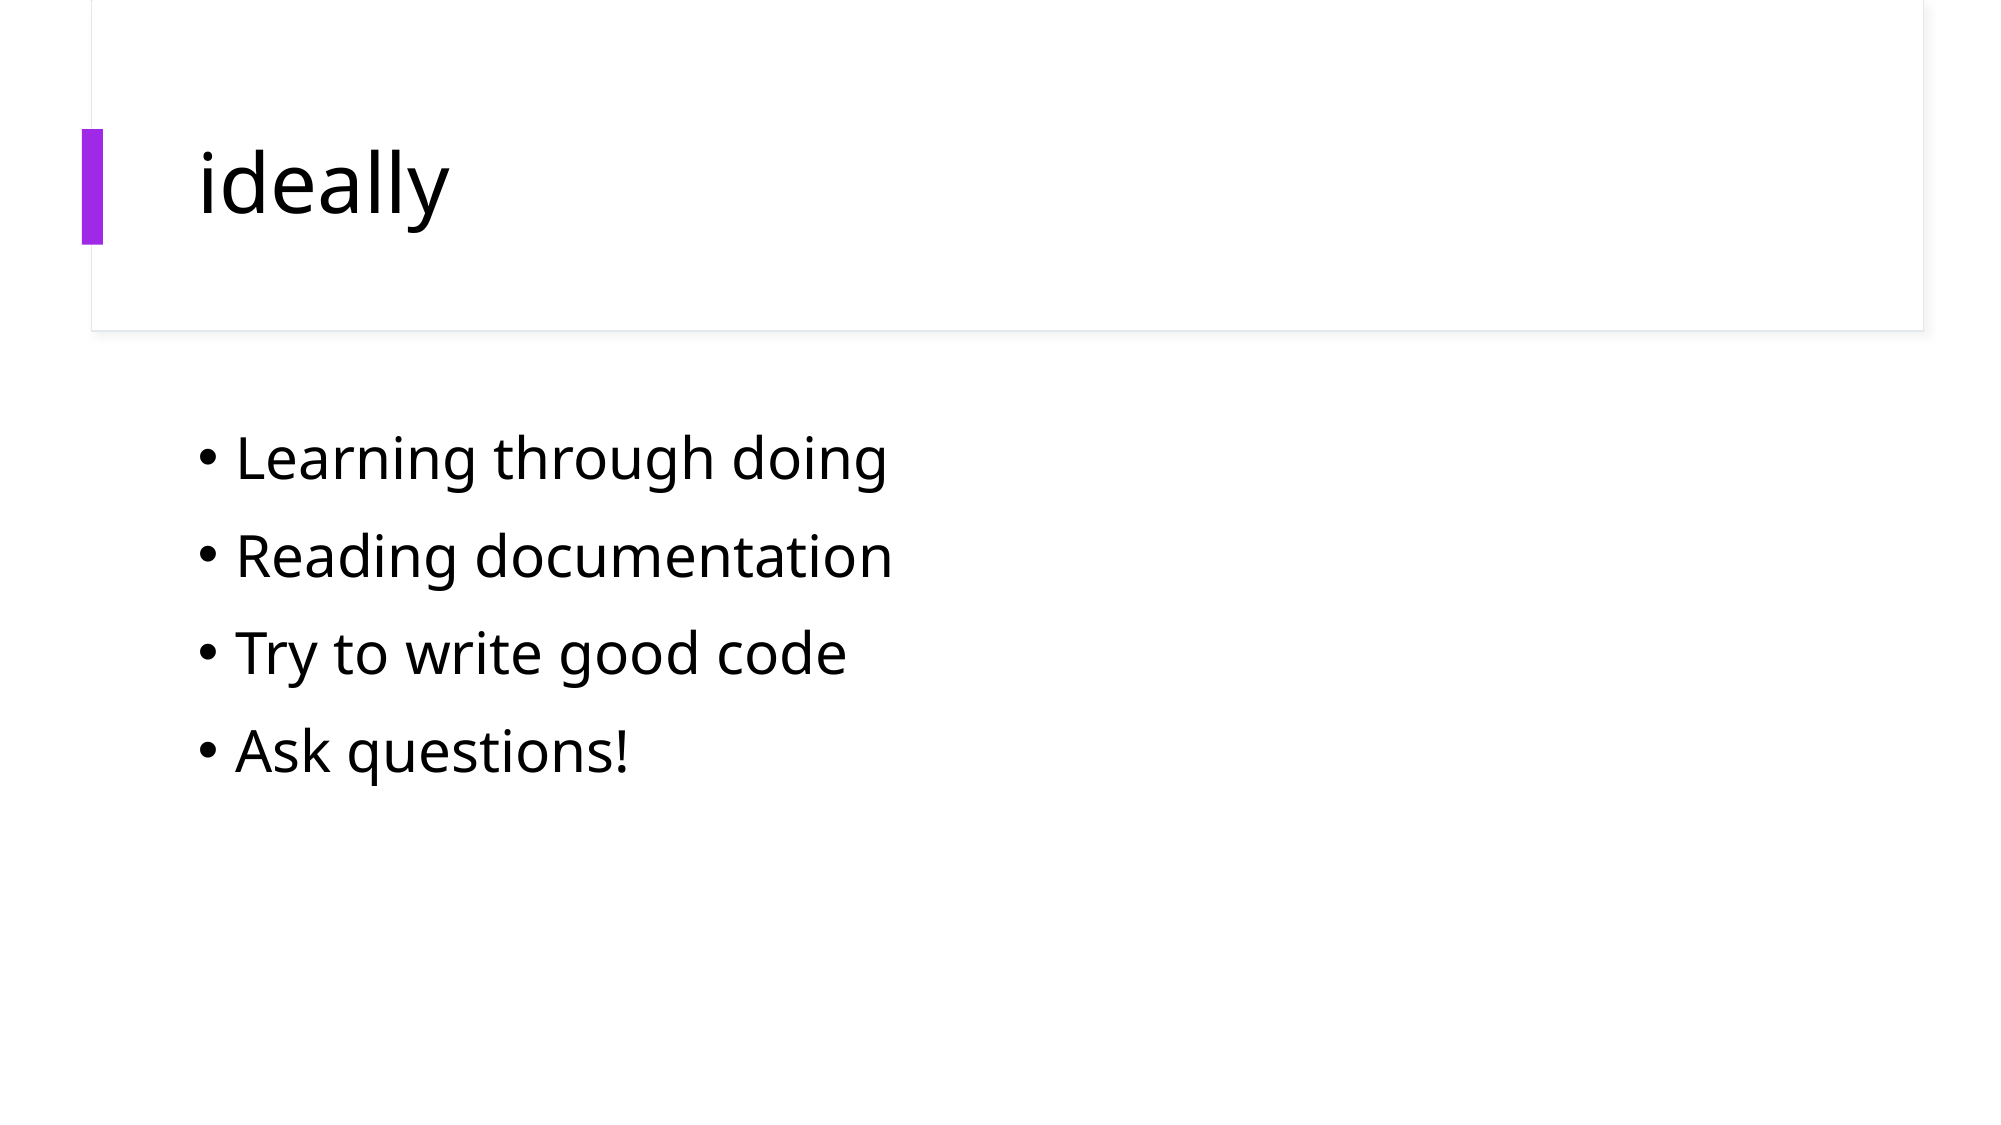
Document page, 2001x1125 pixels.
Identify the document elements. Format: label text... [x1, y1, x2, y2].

title ideally [183, 90, 1851, 284]
list Learning through doing Reading documentation Try to write good code Ask questions! [183, 406, 1851, 1013]
